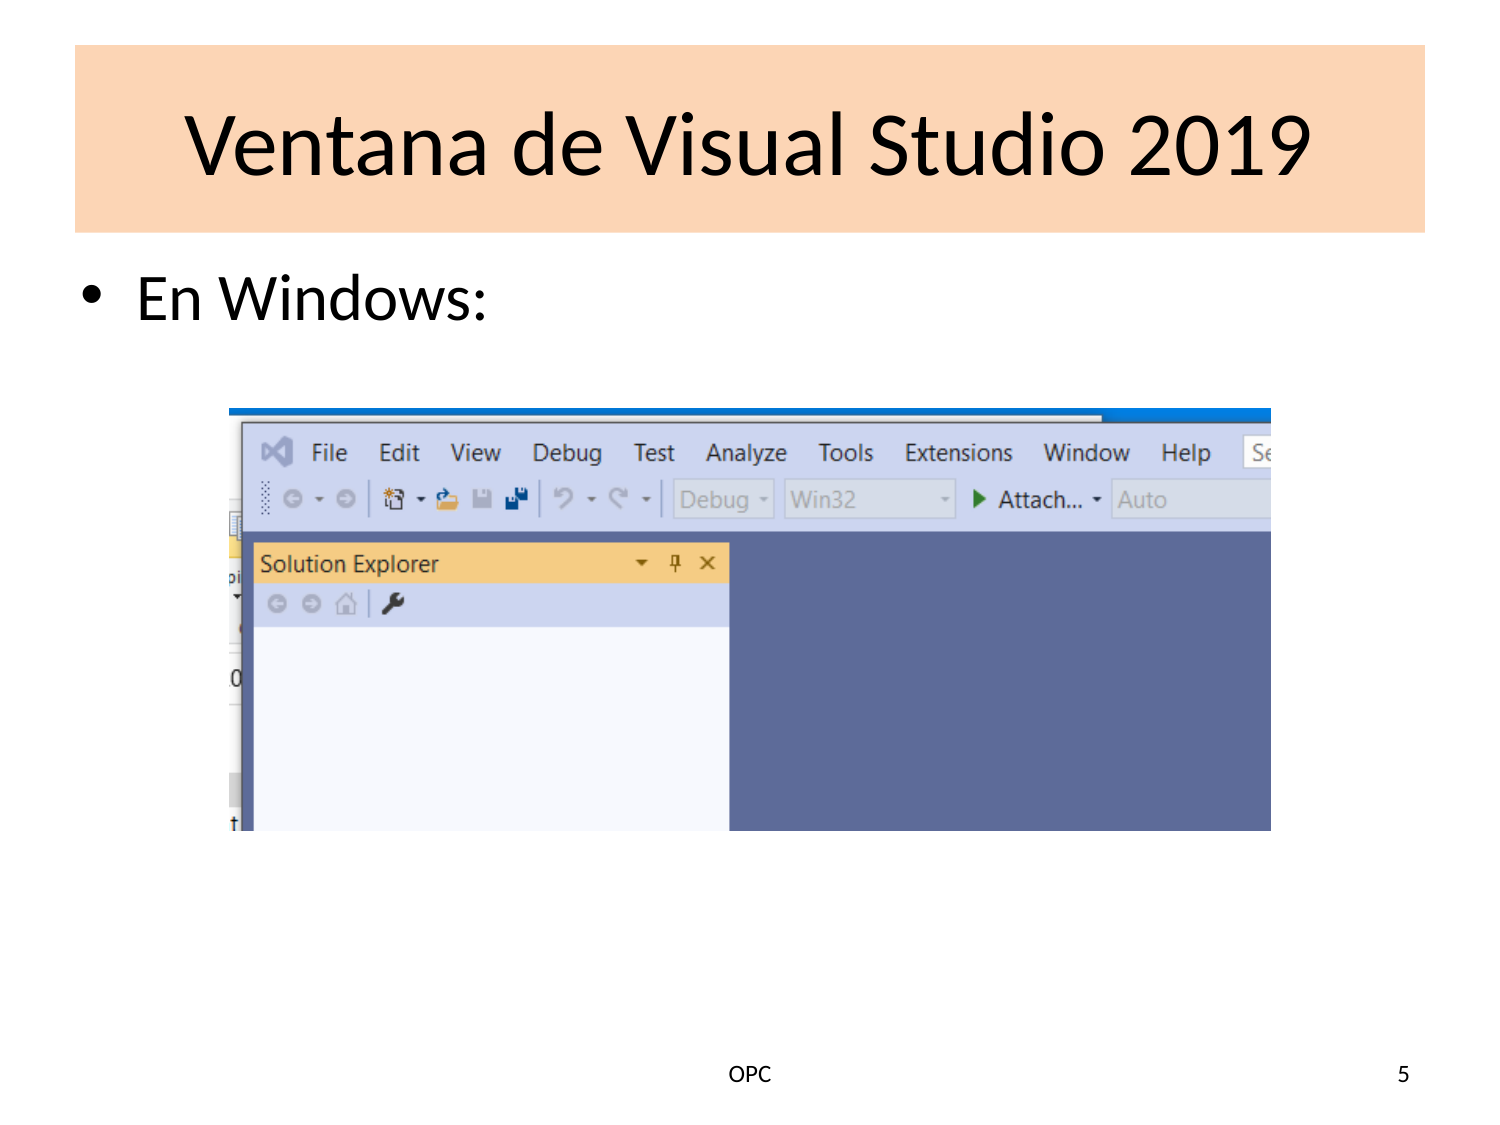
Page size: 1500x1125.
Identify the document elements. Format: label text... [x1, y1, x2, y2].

slide_number 5 [1074, 1042, 1425, 1103]
picture [229, 408, 1271, 831]
list En Windows: [64, 246, 1436, 344]
title Ventana de Visual Studio 2019 [75, 45, 1425, 233]
footer OPC [512, 1042, 988, 1103]
